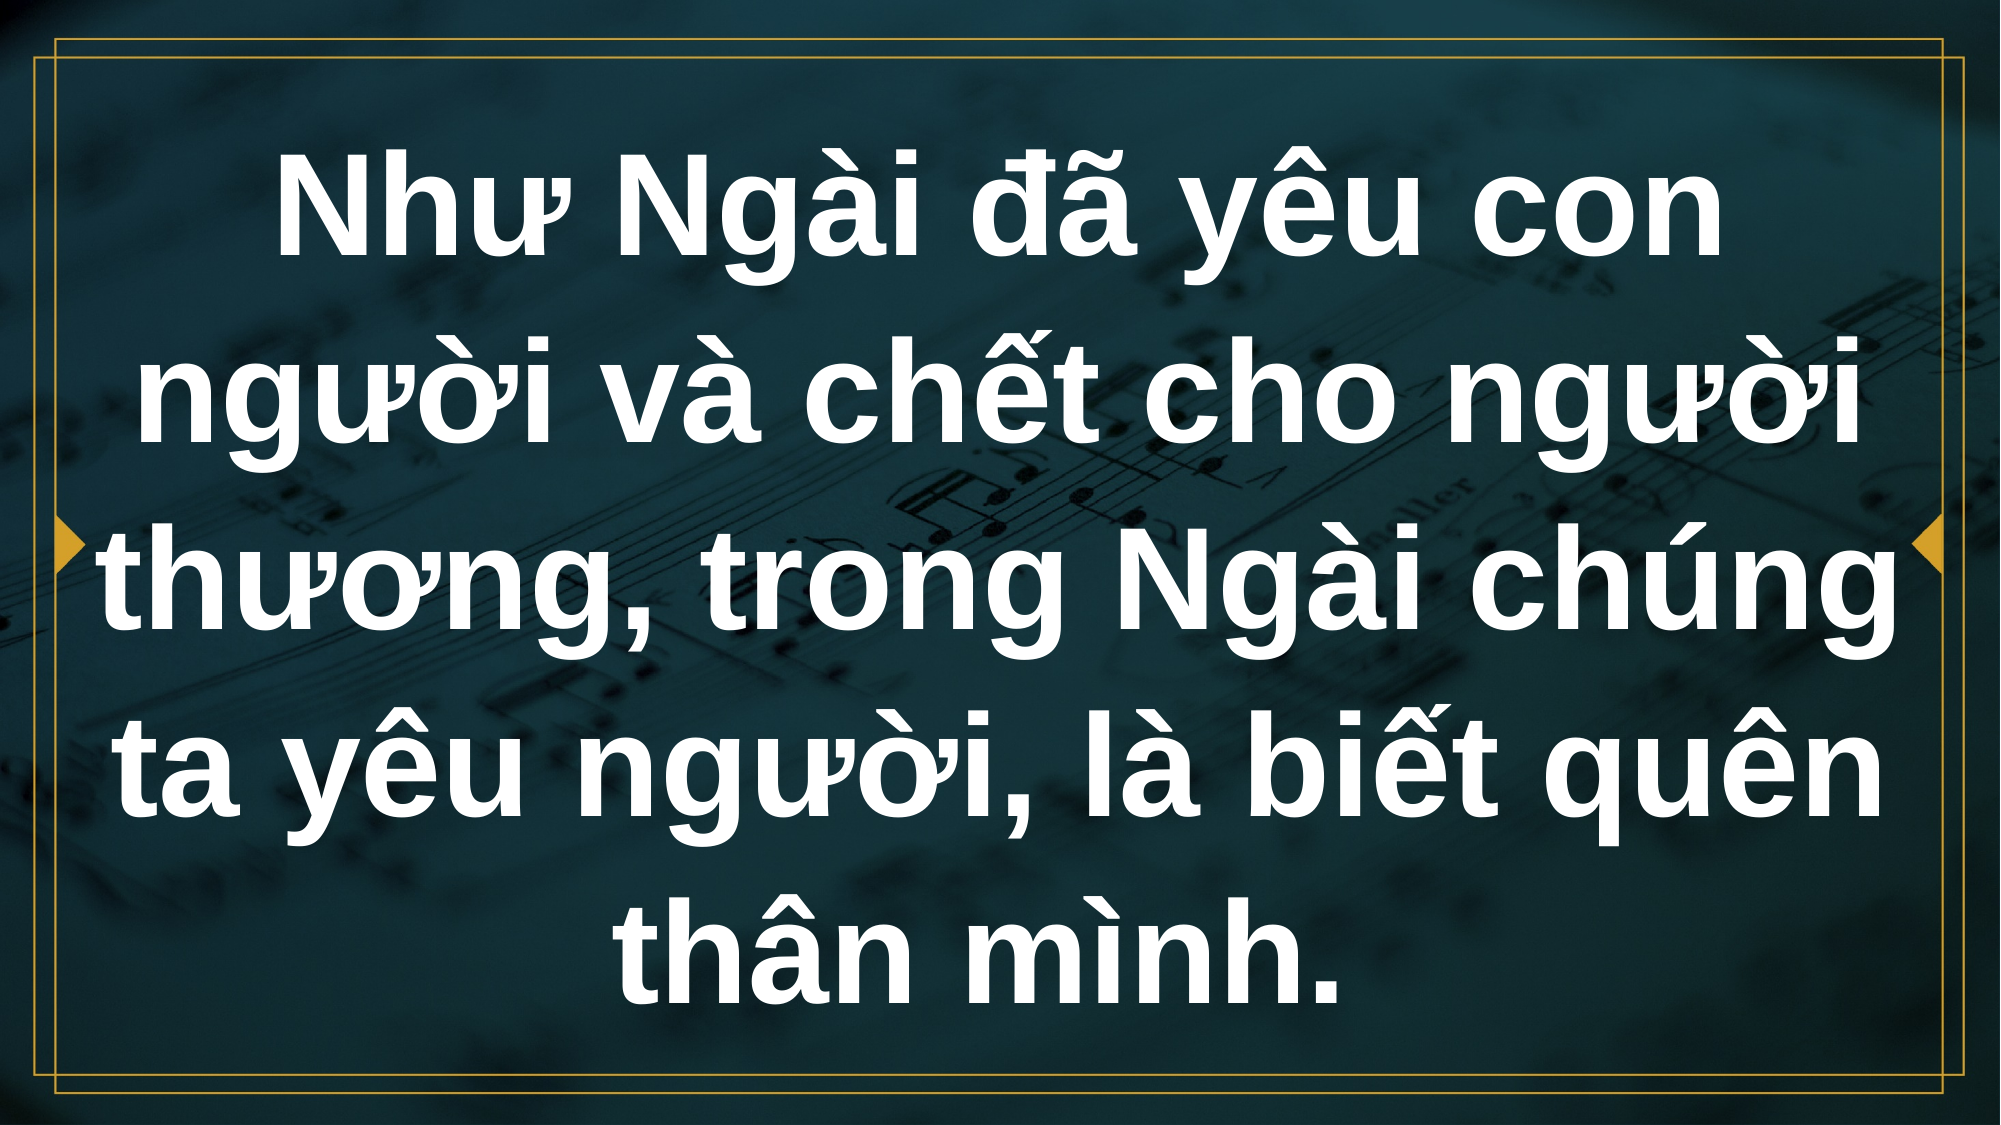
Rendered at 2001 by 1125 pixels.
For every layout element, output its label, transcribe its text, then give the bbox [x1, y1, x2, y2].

title Như Ngài đã yêu con người và chết cho người thương, trong Ngài chúng ta yêu người, là biết quên thân mình. [55, 53, 1945, 1077]
picture [0, 0, 2000, 1125]
